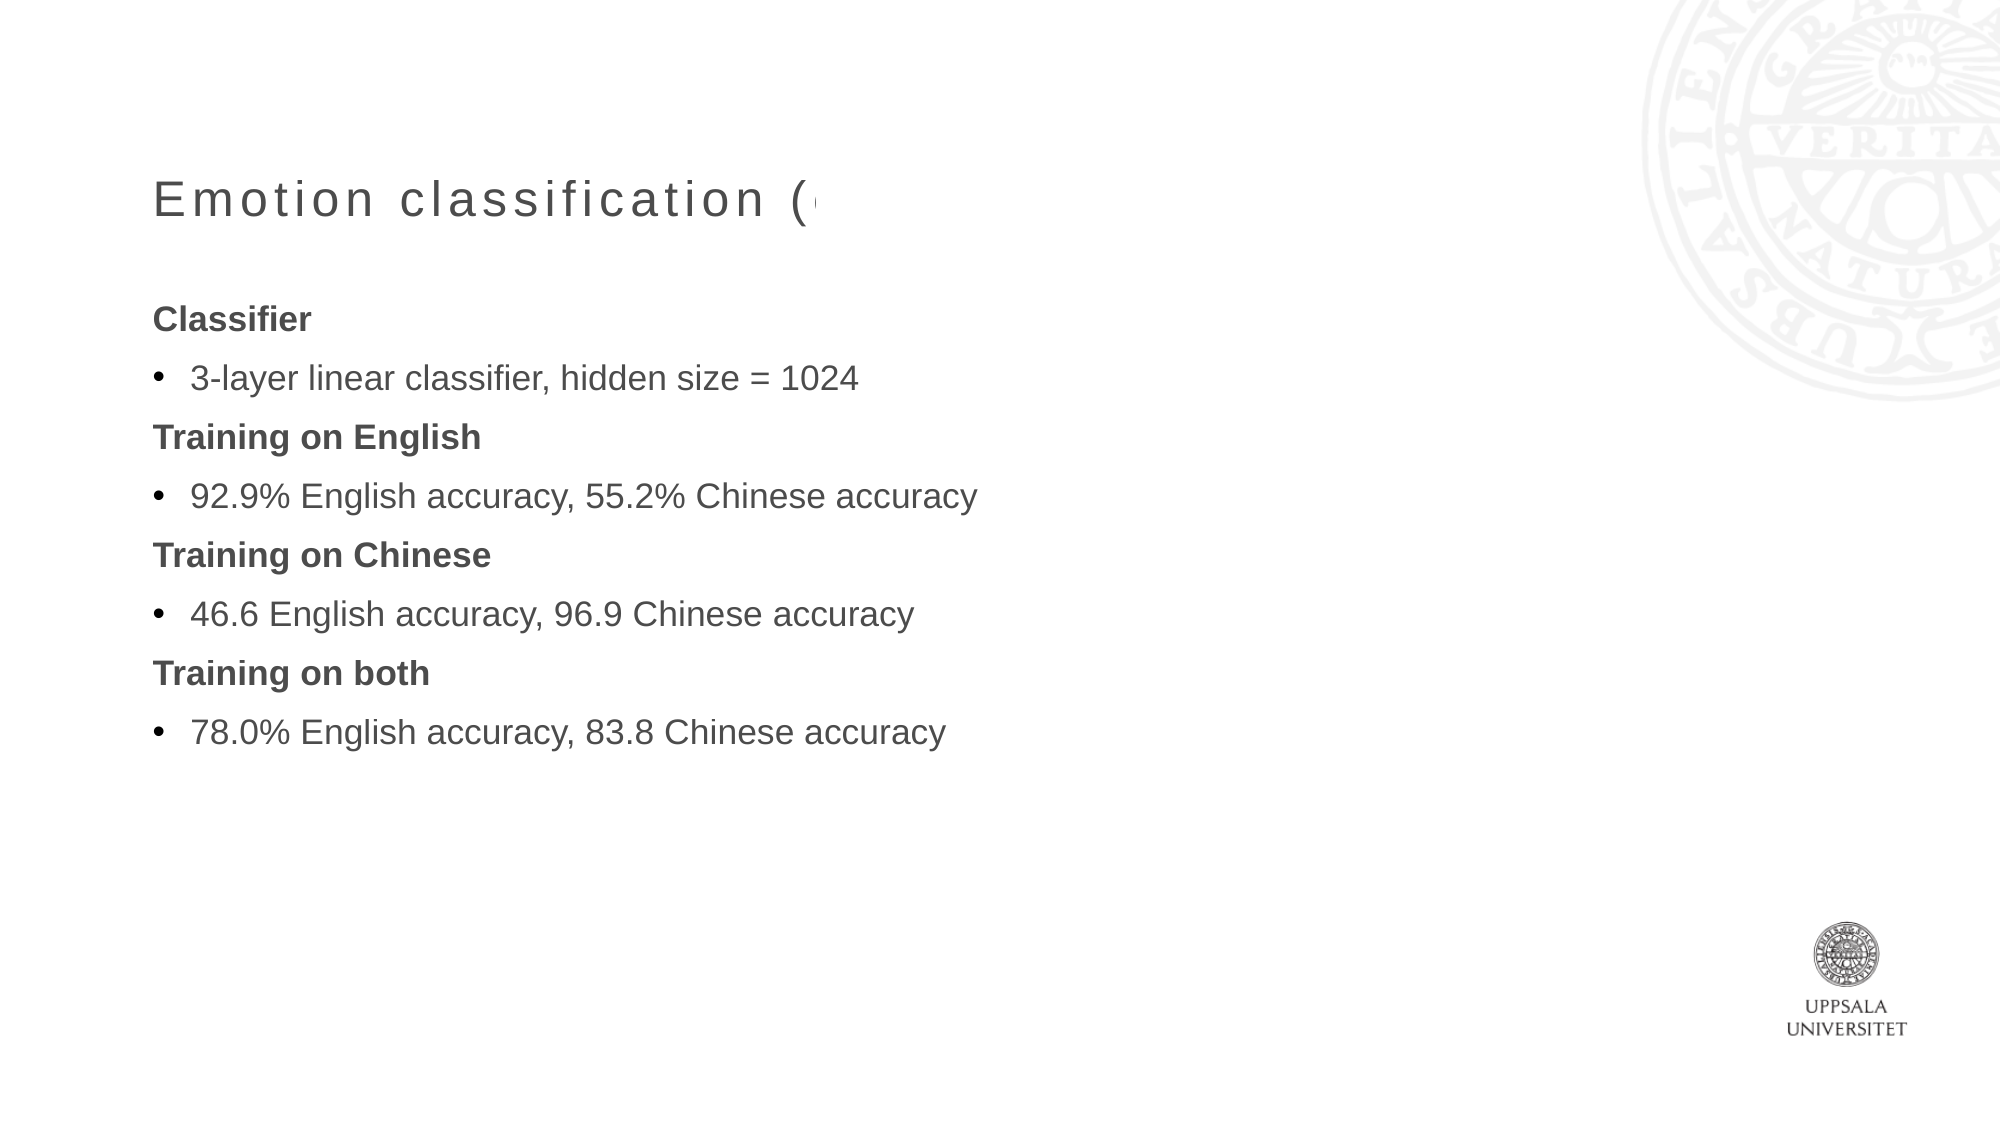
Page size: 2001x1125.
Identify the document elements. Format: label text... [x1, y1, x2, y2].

list Classifier 3-layer linear classifier, hidden size = 1024 Training on English 92.9% English accuracy, 55.2% Chinese accuracy Training on Chinese 46.6 English accuracy, 96.9 Chinese accuracy Training on both 78.0% English accuracy, 83.8 Chinese accuracy [137, 292, 1591, 963]
title Emotion classification (contd.) [137, 161, 1590, 235]
